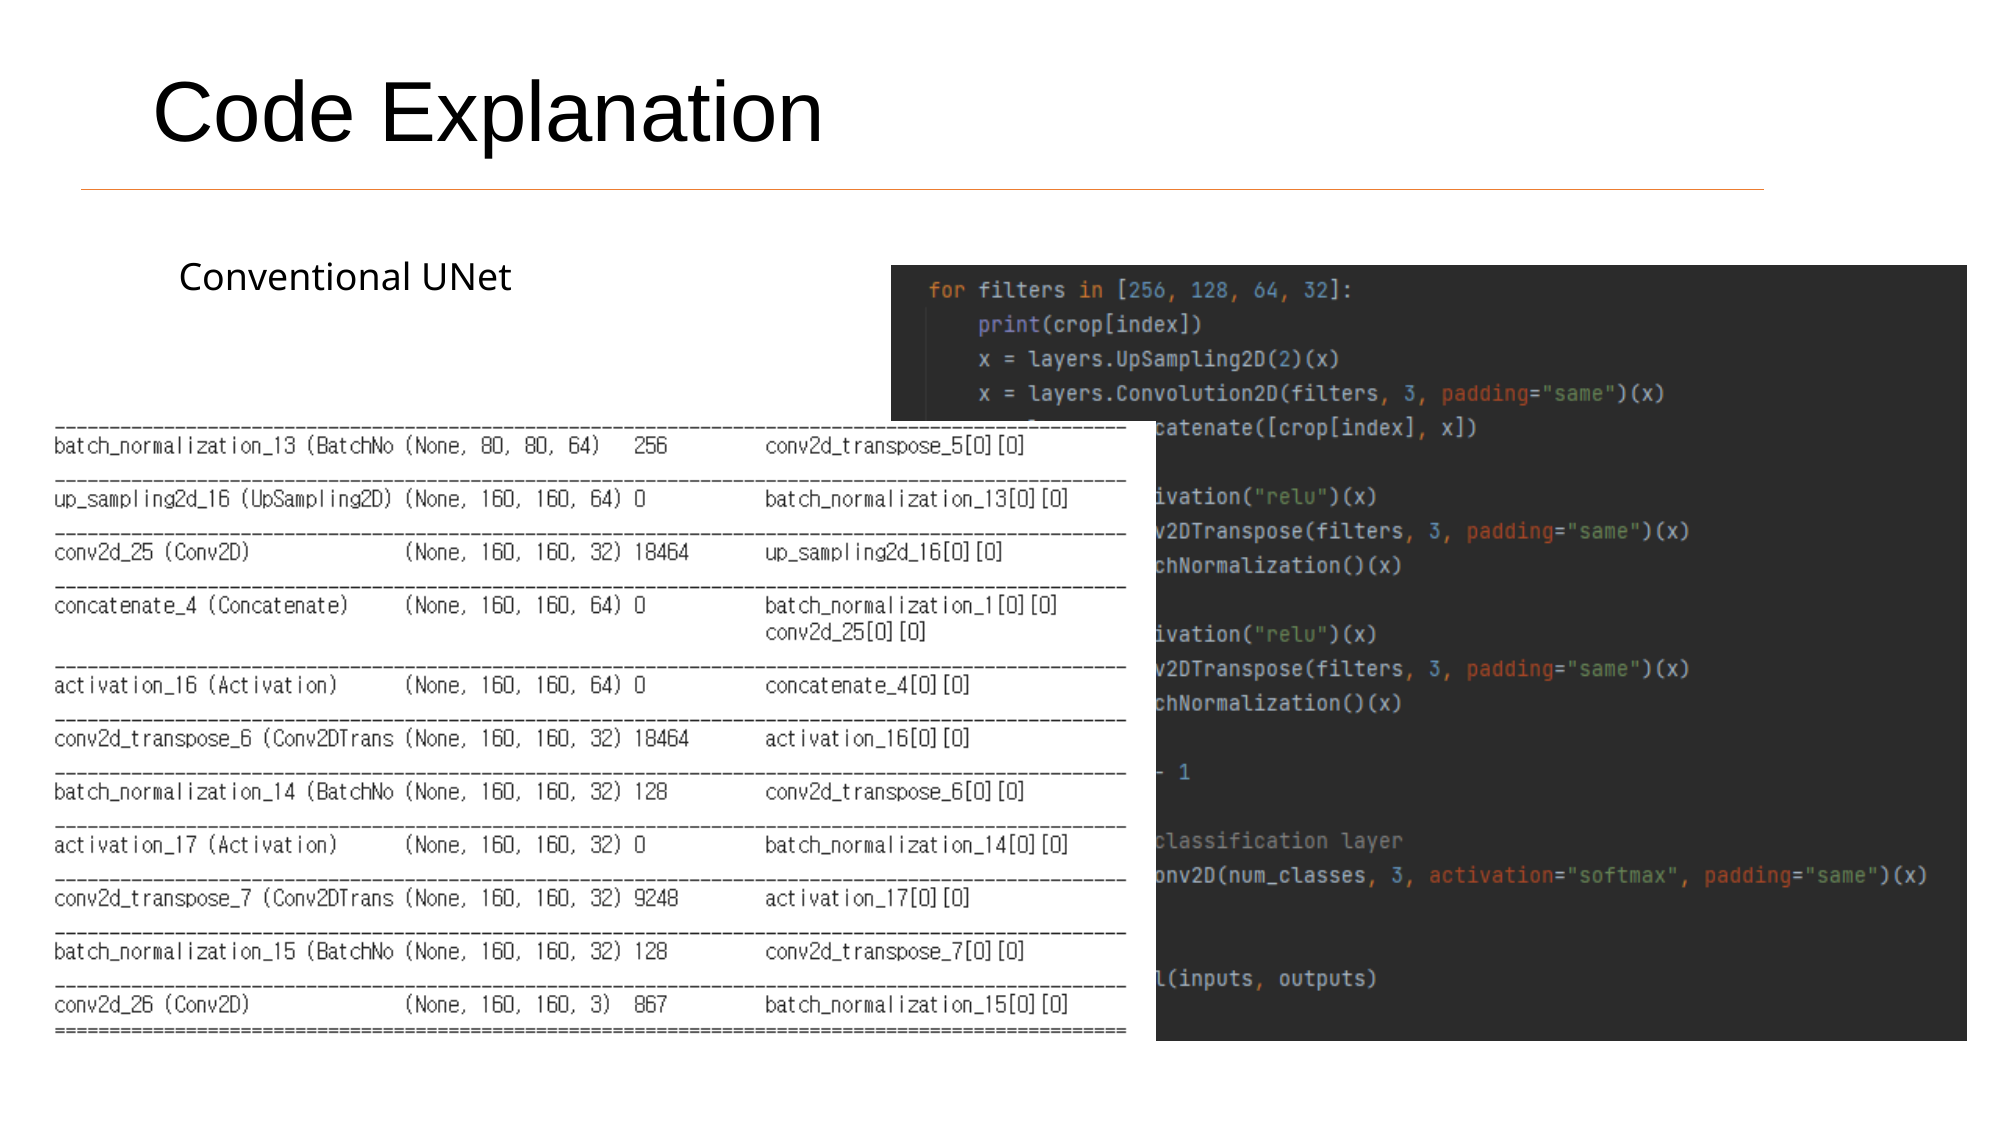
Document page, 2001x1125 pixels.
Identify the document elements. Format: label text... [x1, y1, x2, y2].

picture [15, 265, 1967, 1041]
text_box Conventional UNet [163, 245, 1807, 306]
title Code Explanation [137, 59, 950, 168]
